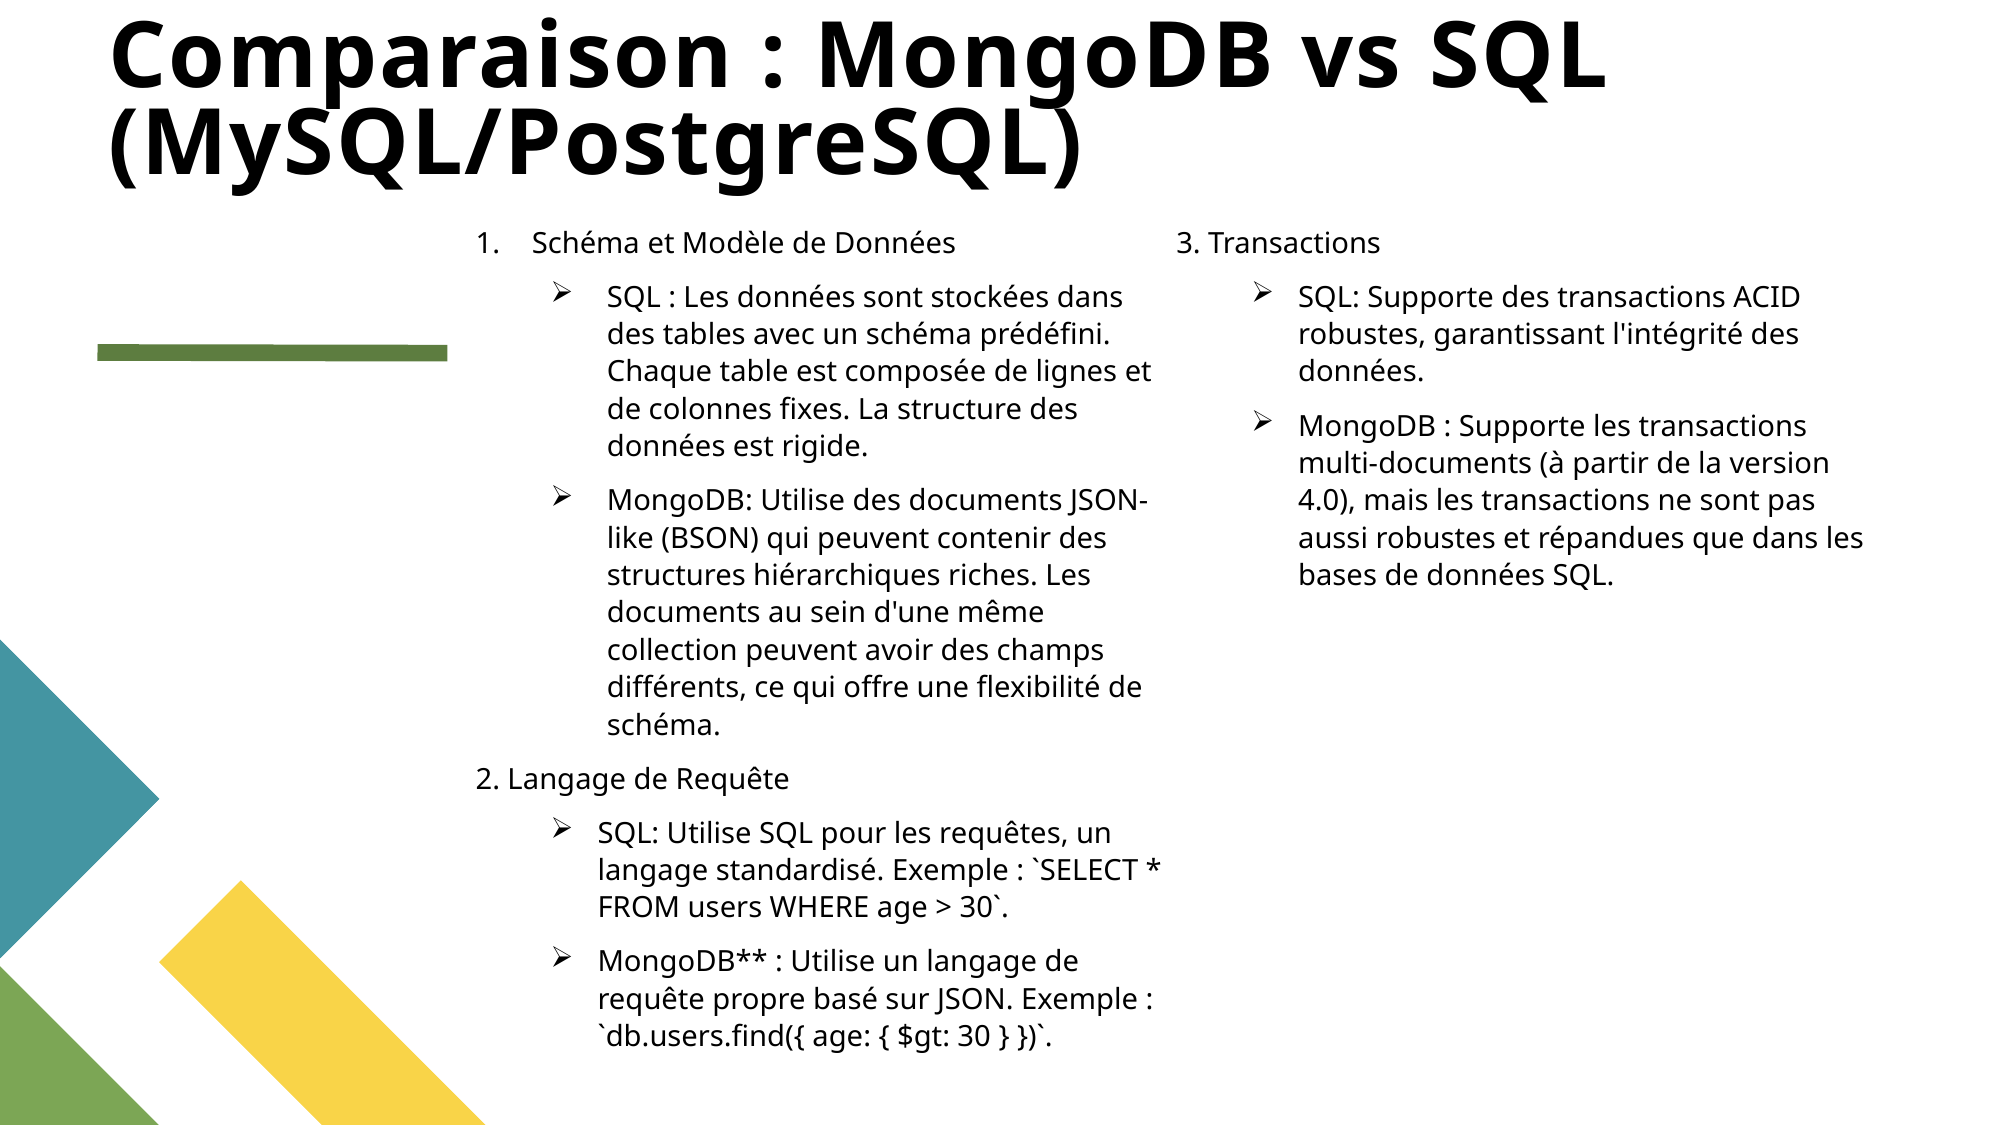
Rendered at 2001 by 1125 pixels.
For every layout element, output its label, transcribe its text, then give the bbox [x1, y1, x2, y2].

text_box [0, 639, 486, 1125]
title Comparaison : MongoDB vs SQL (MySQL/PostgreSQL) [108, 10, 1892, 193]
text_box Schéma et Modèle de Données SQL : Les données sont stockées dans des tables avec un schéma prédéfini. Chaque table est composée de lignes et de colonnes fixes. La structure des données est rigide. MongoDB: Utilise des documents JSON-like (BSON) qui peuvent contenir des structures hiérarchiques riches. Les documents au sein d'une même collection peuvent avoir des champs différents, ce qui offre une flexibilité de schéma. 2. Langage de Requête SQL: Utilise SQL pour les requêtes, un langage standardisé. Exemple : `SELECT * FROM users WHERE age > 30`. MongoDB** : Utilise un langage de requête propre basé sur JSON. Exemple : `db.users.find({ age: { $gt: 30 } })`. 3. Transactions SQL: Supporte des transactions ACID robustes, garantissant l'intégrité des données. MongoDB : Supporte les transactions multi-documents (à partir de la version 4.0), mais les transactions ne sont pas aussi robustes et répandues que dans les bases de données SQL. [460, 214, 1892, 1110]
